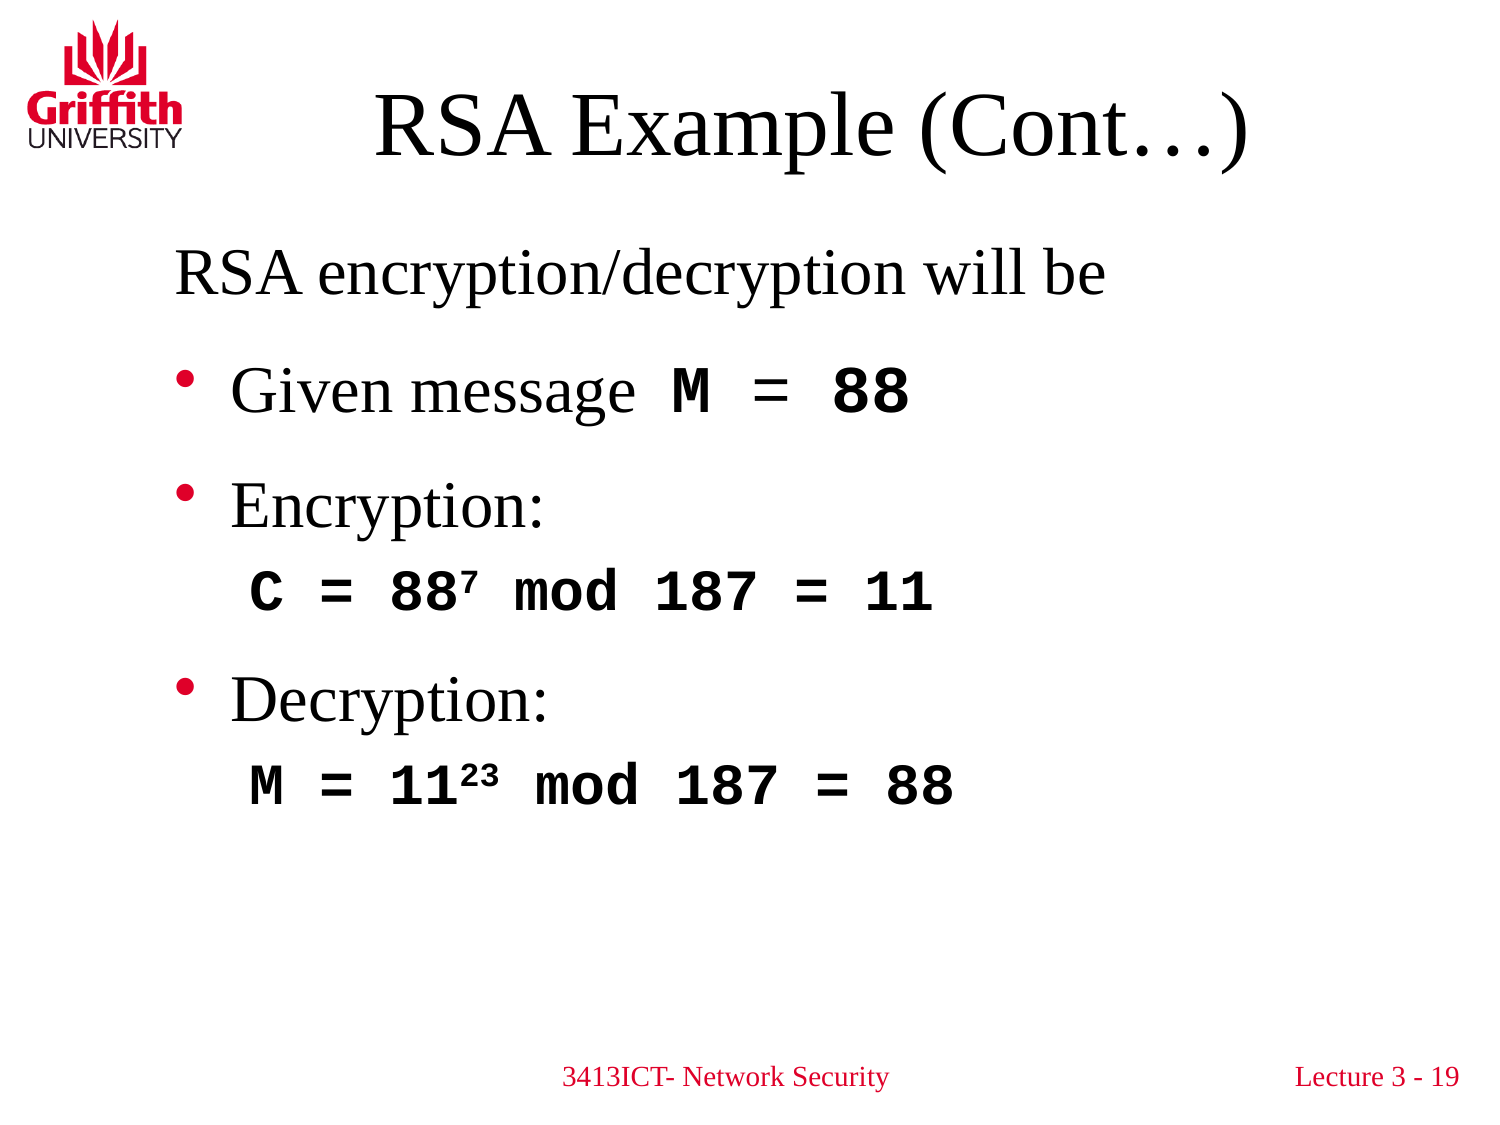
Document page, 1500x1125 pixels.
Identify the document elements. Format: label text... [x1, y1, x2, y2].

picture [23, 15, 186, 151]
title RSA Example (Cont…) [187, 24, 1438, 213]
list RSA encryption/decryption will be Given message M = 88 Encryption: C = 887 mod 187 = 11 Decryption: M = 1123 mod 187 = 88 [159, 219, 1459, 1021]
slide_number Lecture 3 - 19 [1049, 1049, 1476, 1101]
footer 3413ICT- Network Security [430, 1049, 1022, 1101]
